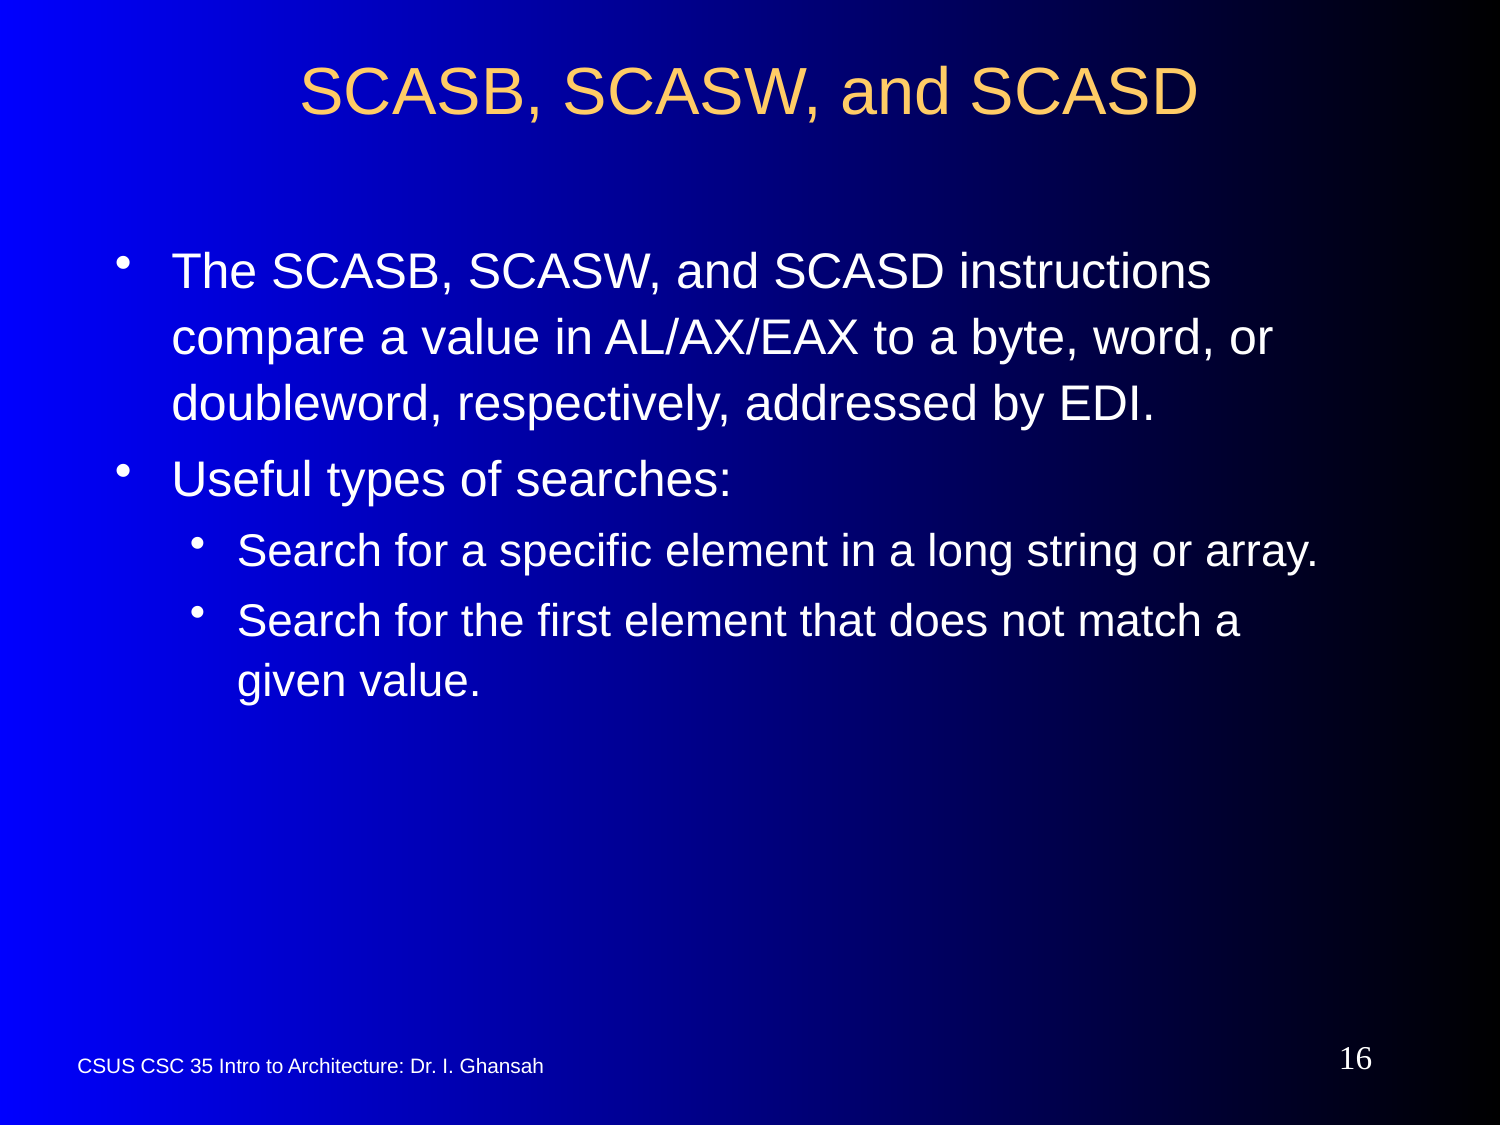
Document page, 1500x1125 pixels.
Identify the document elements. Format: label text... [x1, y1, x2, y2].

slide_number 16 [1224, 1025, 1388, 1088]
footer CSUS CSC 35 Intro to Architecture: Dr. I. Ghansah [62, 1040, 775, 1091]
title SCASB, SCASW, and SCASD [112, 37, 1388, 138]
list The SCASB, SCASW, and SCASD instructions compare a value in AL/AX/EAX to a byte, word, or doubleword, respectively, addressed by EDI. Useful types of searches: Search for a specific element in a long string or array. Search for the first element that does not match a given value. [99, 224, 1375, 750]
